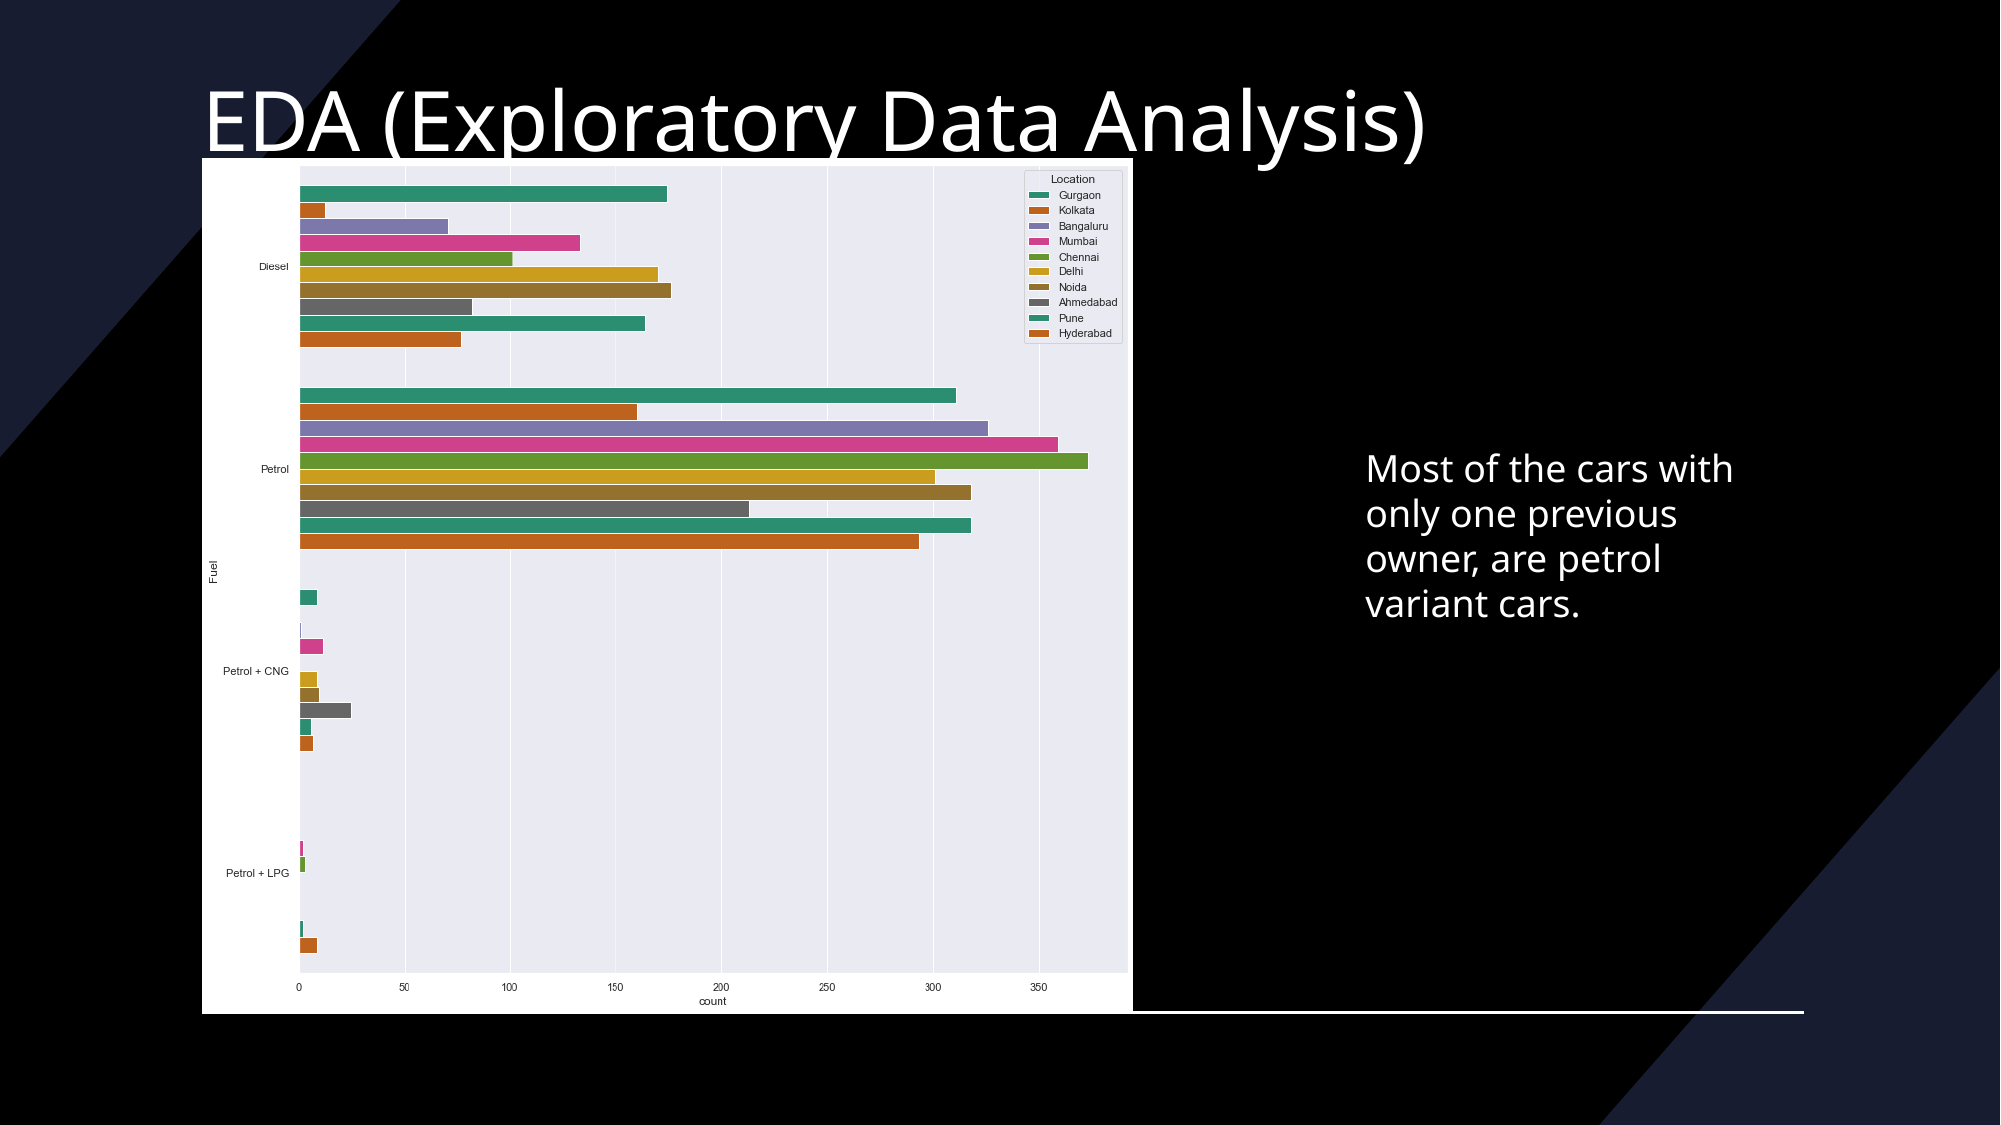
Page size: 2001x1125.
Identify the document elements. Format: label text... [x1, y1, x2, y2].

text_box Most of the cars with only one previous owner, are petrol variant cars. [1350, 437, 1801, 678]
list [202, 158, 1133, 1013]
title EDA (Exploratory Data Analysis) [187, 27, 1813, 209]
